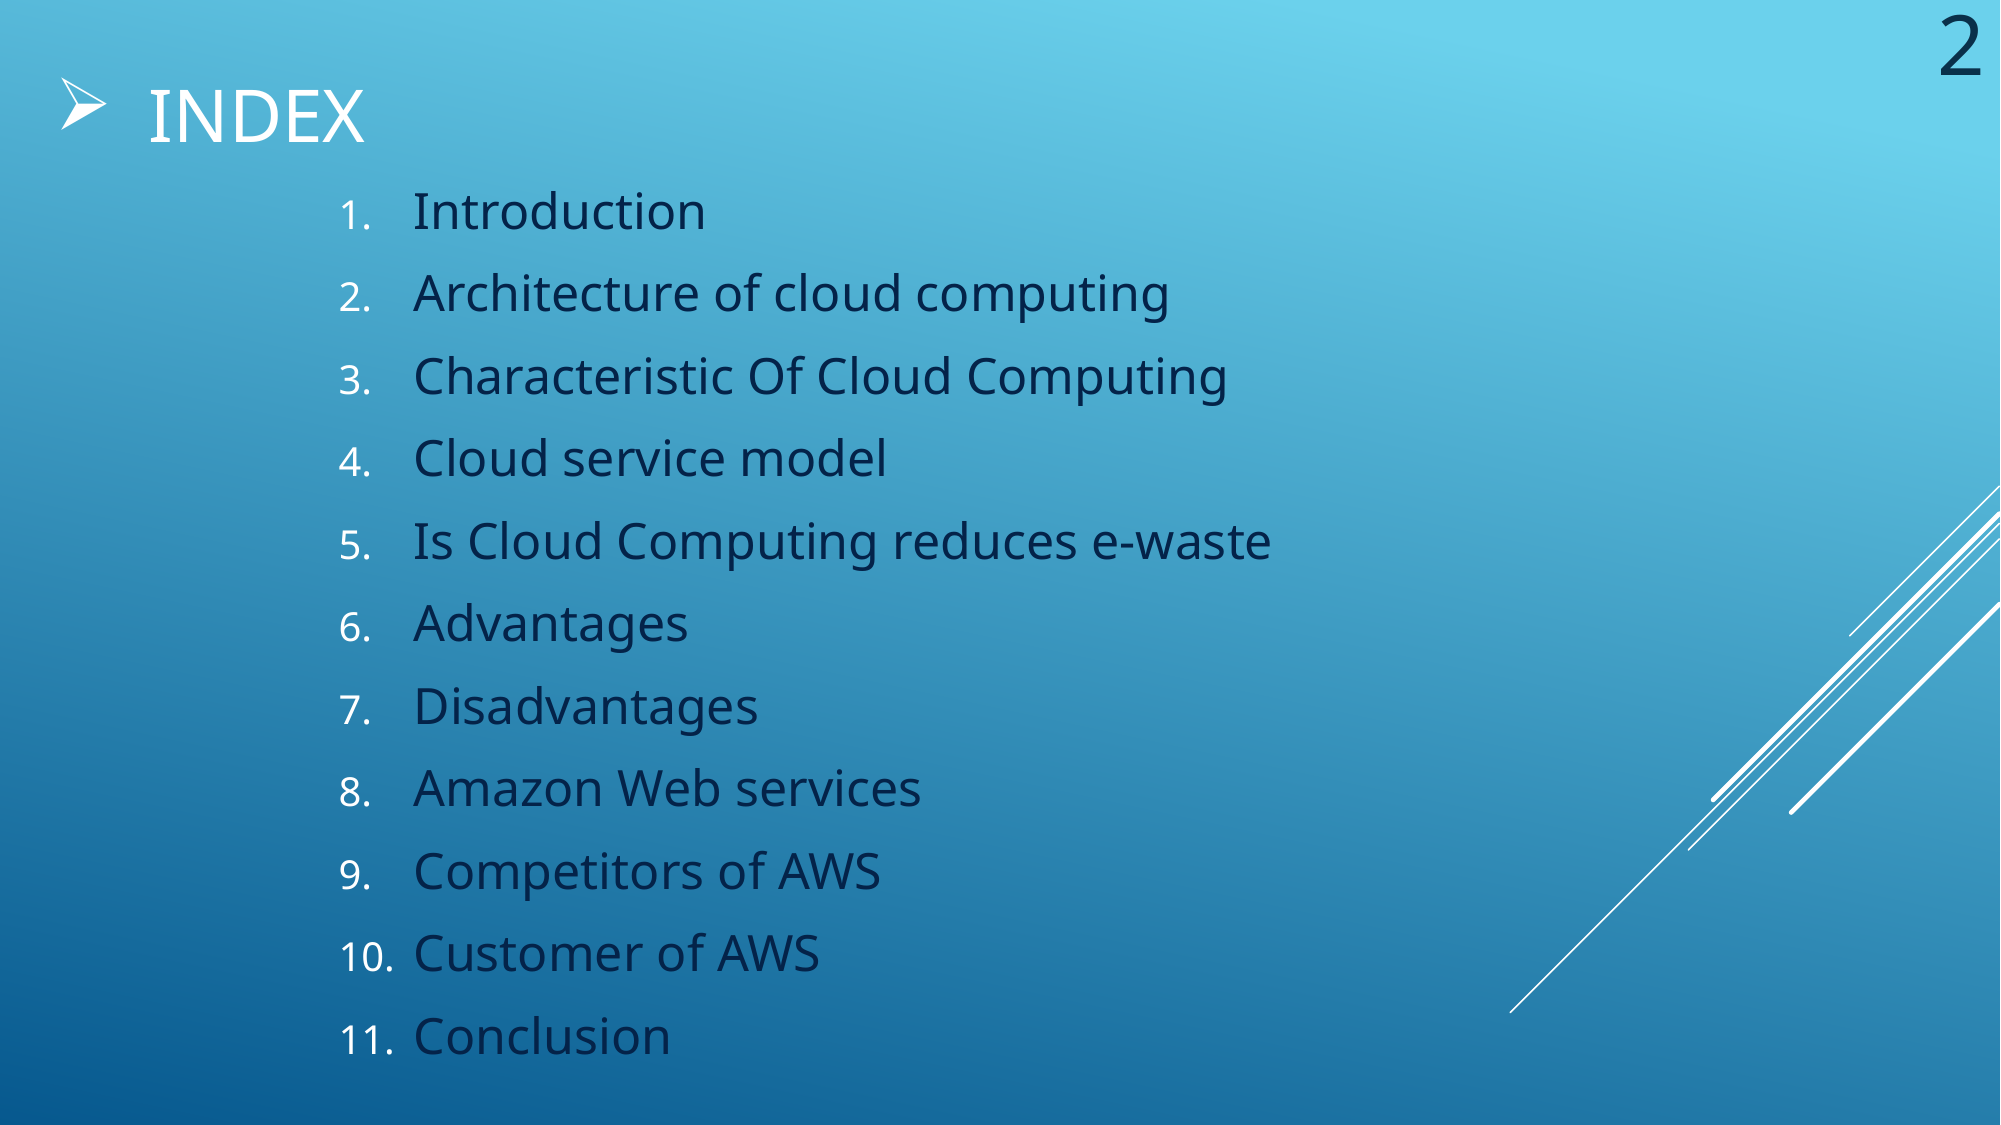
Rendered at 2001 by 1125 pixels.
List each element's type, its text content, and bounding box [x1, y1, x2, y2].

title Index [40, 53, 1441, 174]
slide_number 2 [1812, 3, 2000, 114]
text_box Introduction Architecture of cloud computing Characteristic Of Cloud Computing Cloud service model Is Cloud Computing reduces e-waste Advantages Disadvantages Amazon Web services Competitors of AWS Customer of AWS Conclusion [323, 269, 1724, 1125]
